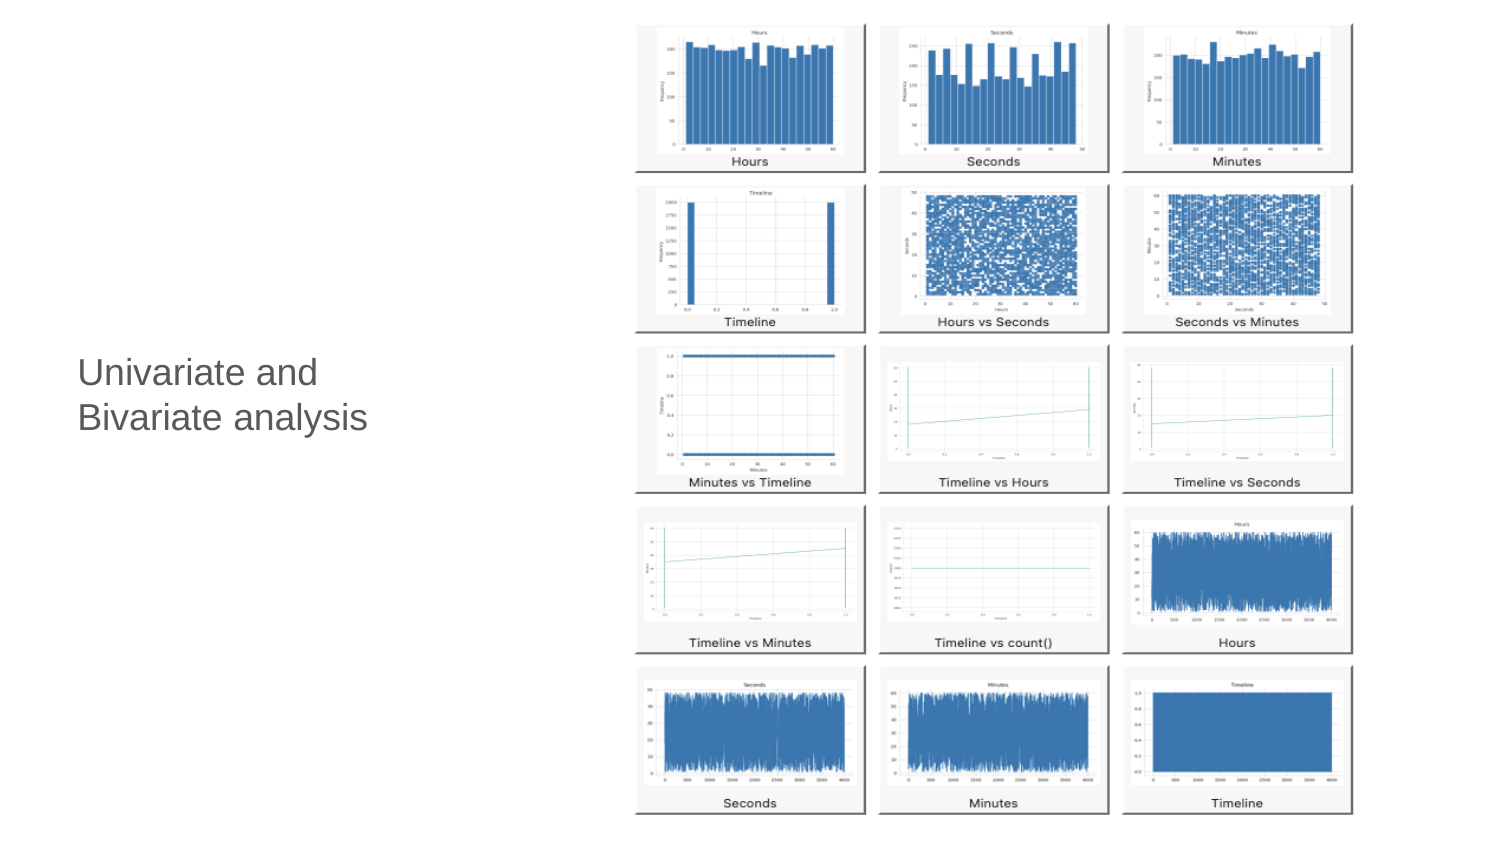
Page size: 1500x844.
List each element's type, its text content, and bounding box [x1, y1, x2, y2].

text_box Univariate and Bivariate analysis [62, 333, 404, 473]
picture [624, 19, 1359, 818]
